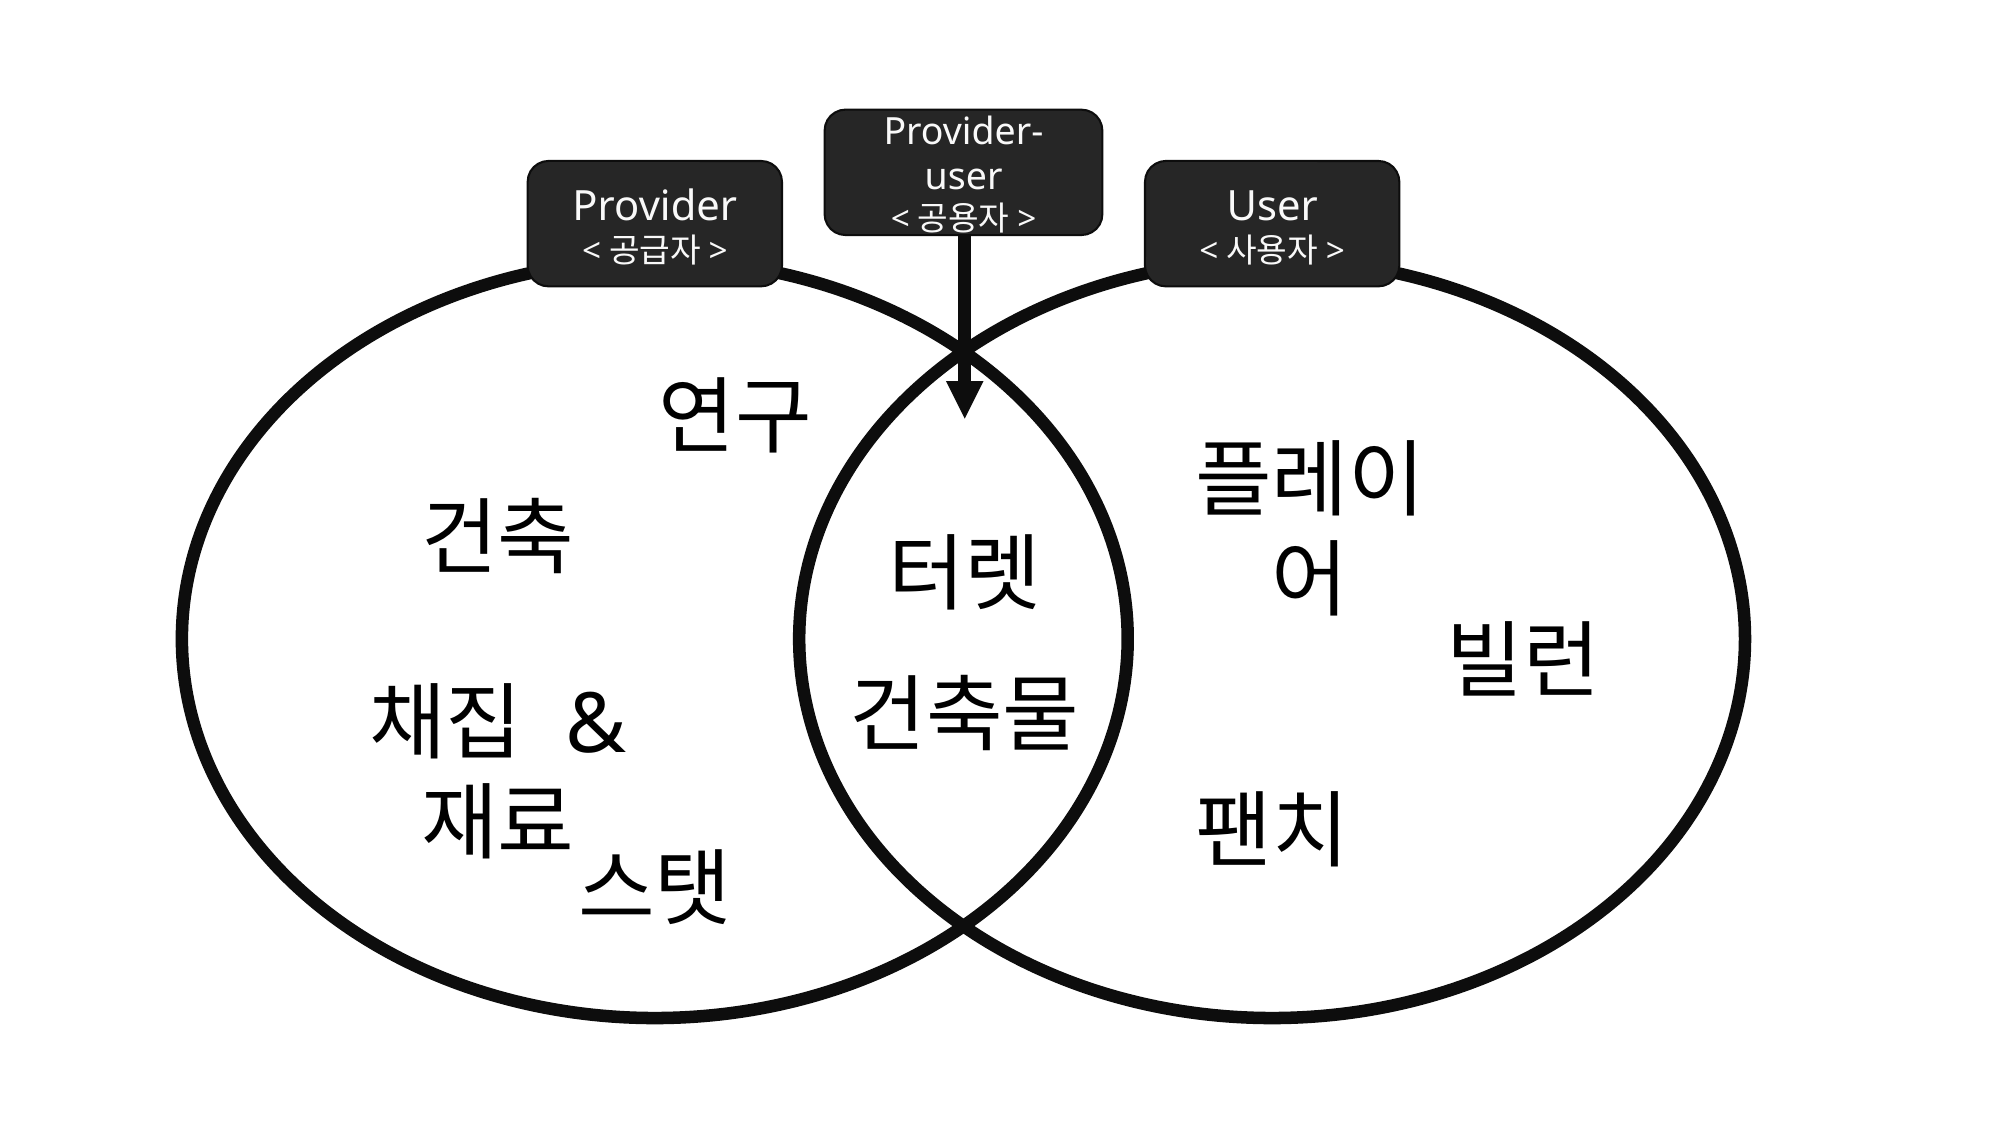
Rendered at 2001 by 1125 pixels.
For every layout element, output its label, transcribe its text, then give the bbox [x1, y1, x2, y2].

text_box 채집 & 재료 [289, 662, 707, 877]
text_box 건축 [347, 476, 649, 592]
text_box [180, 272, 1129, 1020]
text_box [964, 272, 1747, 1020]
text_box 플레이어 [1159, 418, 1461, 634]
text_box 연구 [642, 356, 828, 471]
text_box 빌런 [1372, 599, 1674, 715]
text_box Provider-user <공용자> [823, 108, 1104, 237]
text_box 팬치 [1121, 769, 1423, 885]
text_box Provider <공급자> [526, 159, 784, 288]
text_box 건축물 [814, 654, 1116, 769]
text_box 터렛 [814, 513, 1116, 628]
text_box User <사용자> [1143, 159, 1401, 288]
text_box 스탯 [446, 827, 863, 943]
